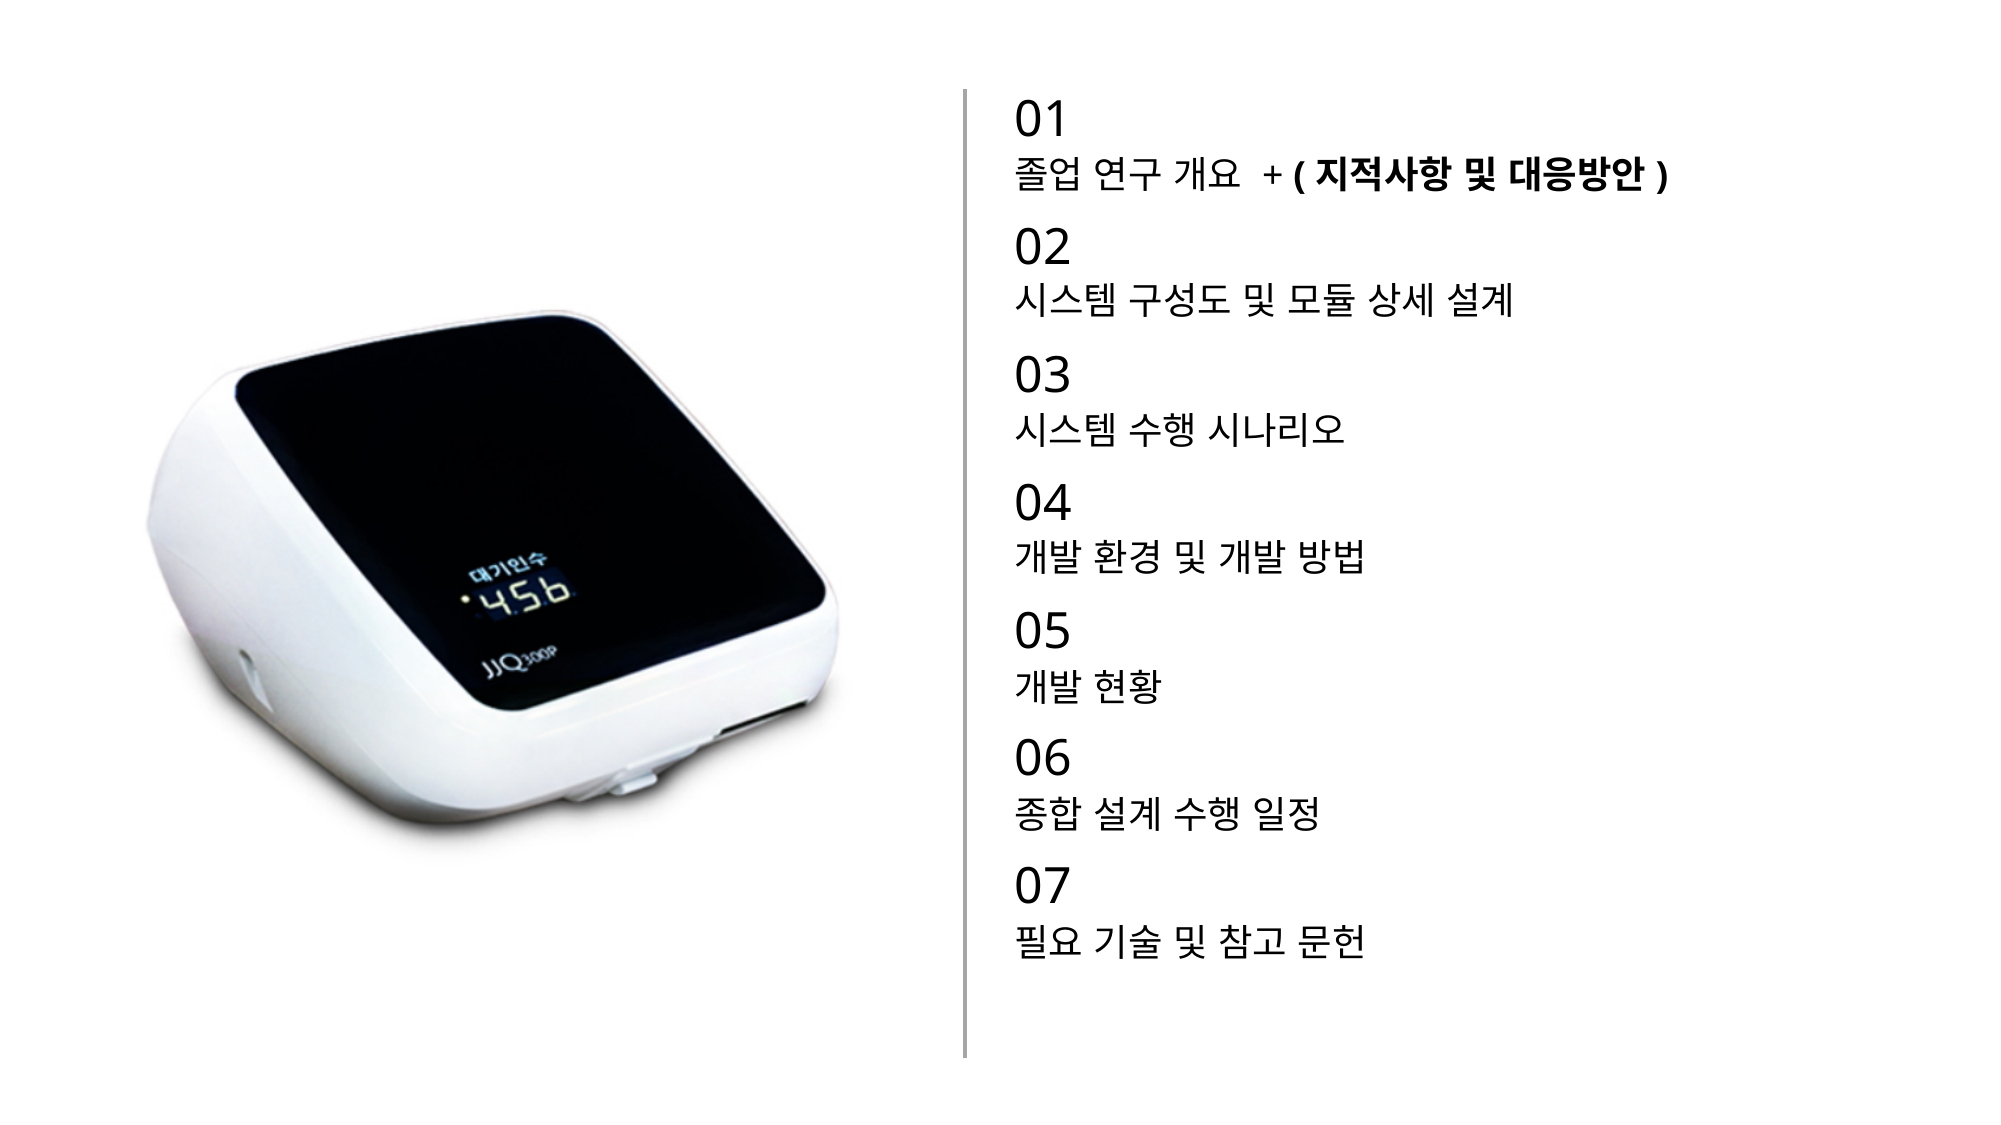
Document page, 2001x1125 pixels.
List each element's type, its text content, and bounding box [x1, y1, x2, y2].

text_box 05 [999, 591, 1179, 656]
text_box 시스템 구성도 및 모듈 상세 설계 [999, 269, 1614, 330]
text_box 03 [999, 334, 1179, 410]
text_box 종합 설계 수행 일정 [999, 783, 1468, 844]
text_box 개발 현황 [999, 656, 1468, 716]
text_box 01 [999, 78, 1179, 154]
text_box 시스템 수행 시나리오 [999, 399, 1468, 460]
text_box 07 [999, 846, 1179, 911]
picture [126, 149, 875, 962]
text_box 졸업 연구 개요 + (지적사항 및 대응방안) [999, 143, 1745, 203]
text_box 04 [999, 463, 1179, 526]
text_box 06 [999, 718, 1179, 783]
text_box 개발 환경 및 개발 방법 [999, 526, 1468, 586]
text_box 02 [999, 206, 1179, 269]
text_box 필요 기술 및 참고 문헌 [999, 911, 1468, 972]
